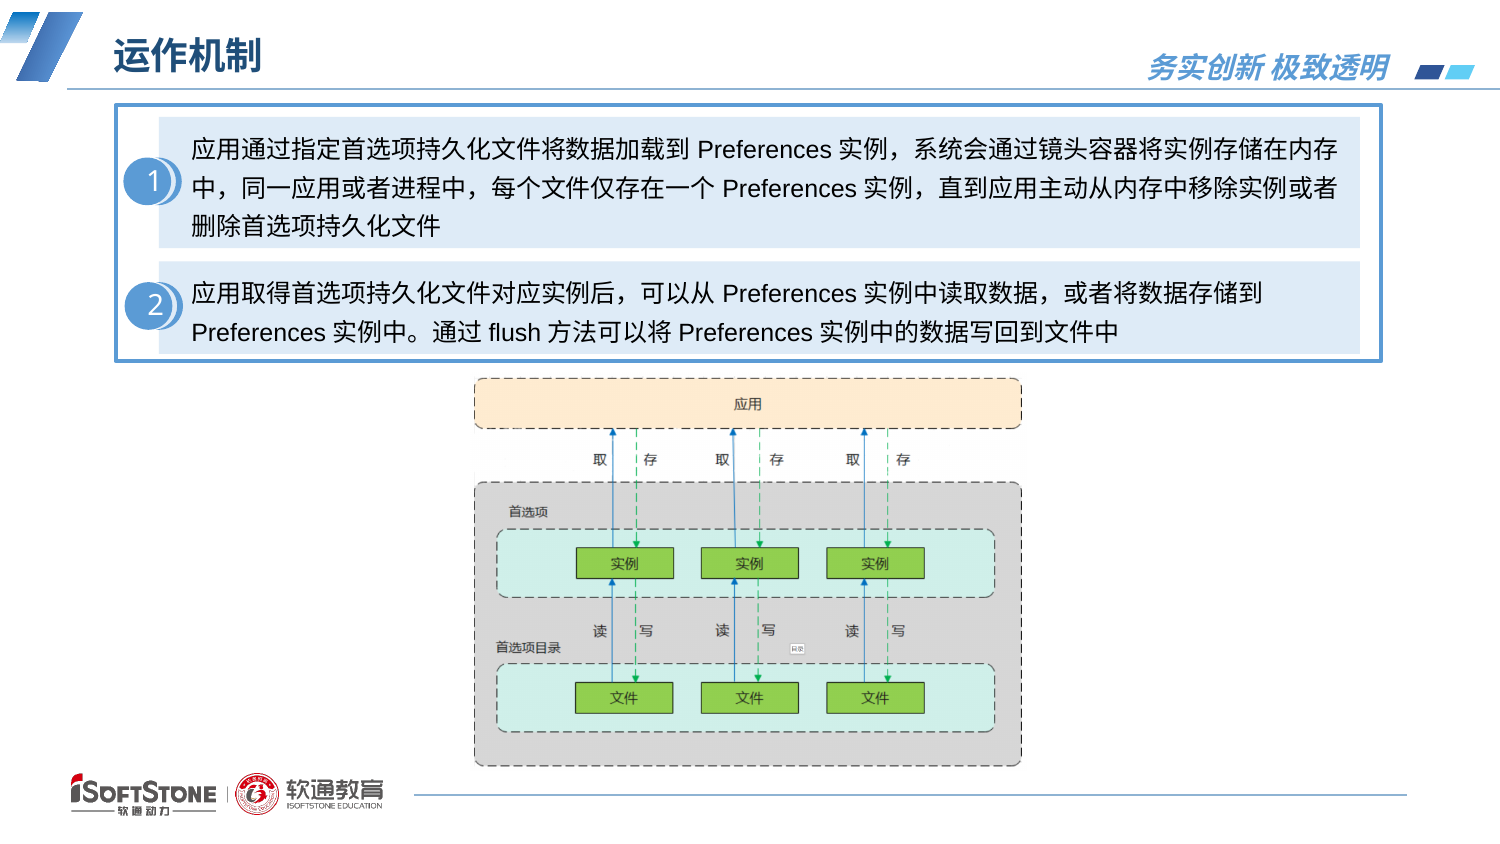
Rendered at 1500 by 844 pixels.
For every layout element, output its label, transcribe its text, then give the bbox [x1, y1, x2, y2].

picture [470, 372, 1027, 771]
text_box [122, 156, 183, 206]
text_box [115, 105, 1382, 362]
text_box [124, 281, 184, 331]
picture [235, 773, 383, 815]
title 运作机制 [98, 27, 625, 88]
text_box 应用取得首选项持久化文件对应实例后，可以从Preferences实例中读取数据，或者将数据存储到Preferences实例中。通过flush方法可以将Preferences实例中的数据写回到文件中 [158, 261, 1360, 354]
text_box 应用通过指定首选项持久化文件将数据加载到Preferences实例，系统会通过镜头容器将实例存储在内存中，同一应用或者进程中，每个文件仅存在一个Preferences实例，直到应用主动从内存中移除实例或者删除首选项持久化文件 [158, 116, 1360, 249]
picture [48, 765, 231, 823]
